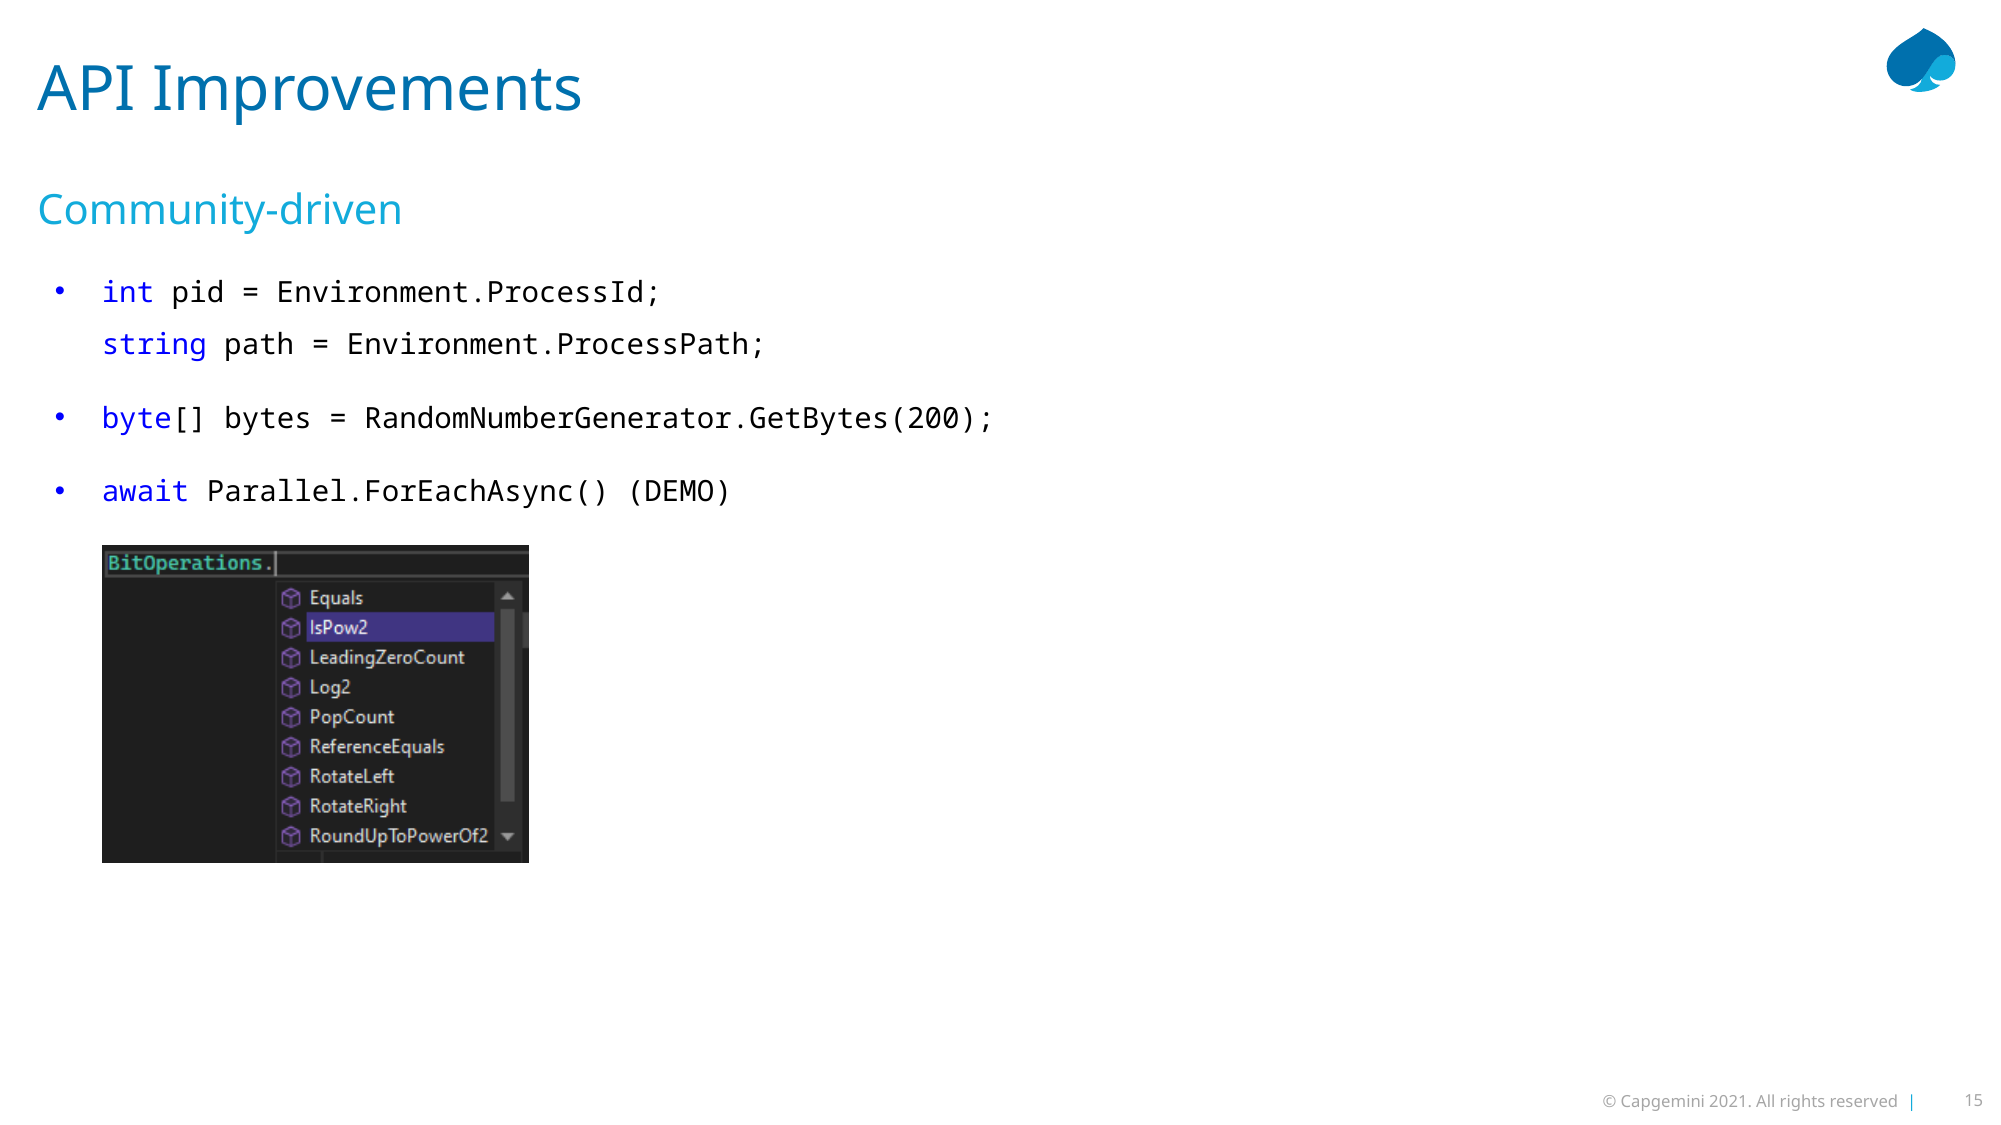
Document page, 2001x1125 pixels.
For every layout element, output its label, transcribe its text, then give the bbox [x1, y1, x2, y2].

picture [102, 545, 529, 863]
list Community-driven [37, 188, 1957, 272]
title API Improvements [37, 0, 1863, 182]
list int pid = Environment.ProcessId; string path = Environment.ProcessPath; byte[] bytes = RandomNumberGenerator.GetBytes(200); await Parallel.ForEachAsync() (DEMO) [55, 272, 1886, 539]
